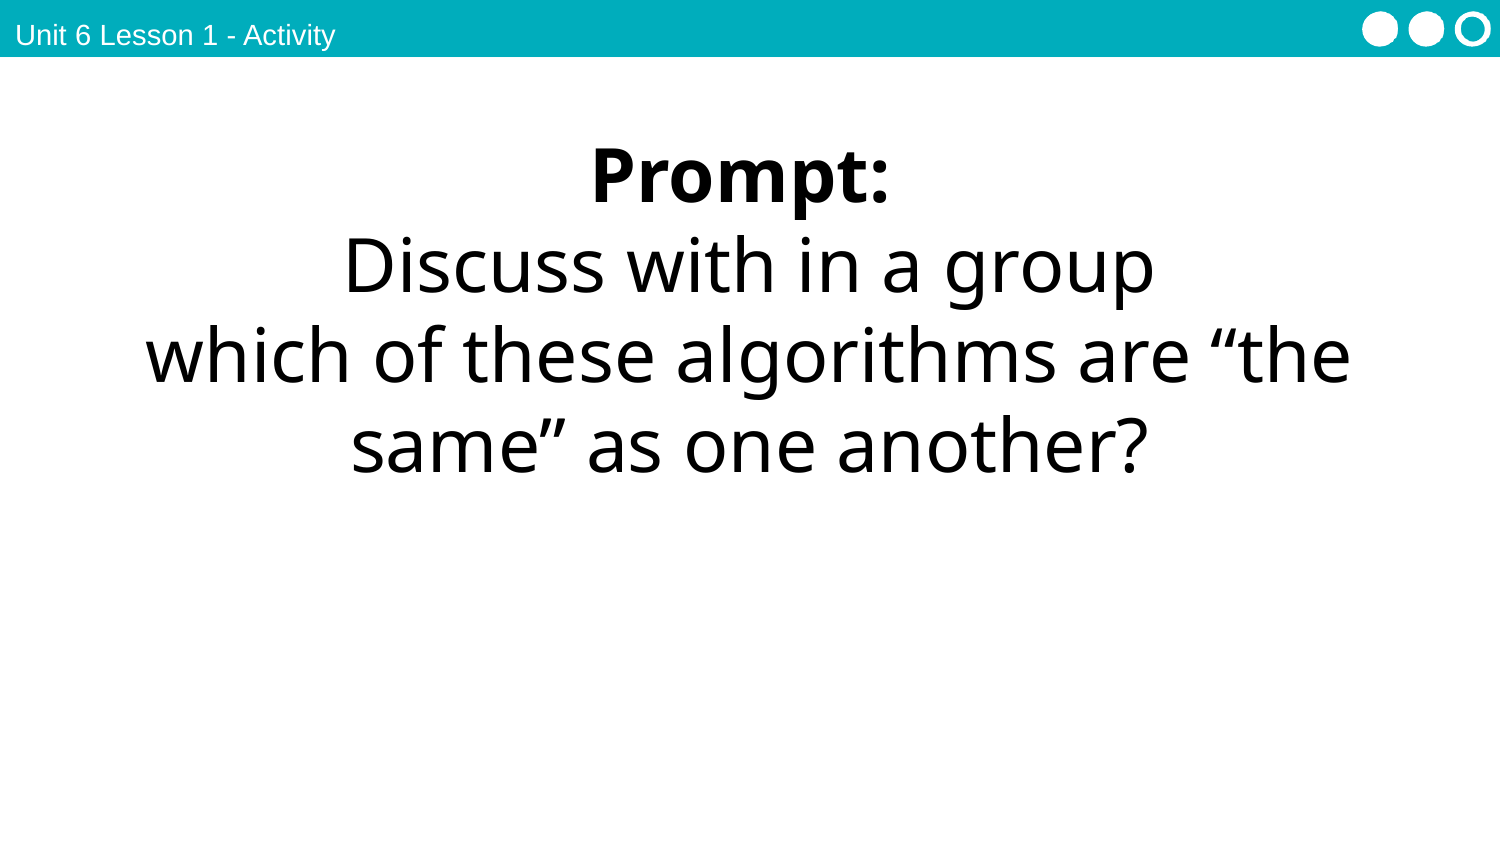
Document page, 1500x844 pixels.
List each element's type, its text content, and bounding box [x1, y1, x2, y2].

text_box Prompt: Discuss with in a group which of these algorithms are “the same” as one another? [85, 112, 1415, 751]
text_box Unit 6 Lesson 1 - Activity [0, 0, 750, 58]
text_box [1364, 13, 1488, 45]
picture [0, 0, 1500, 844]
